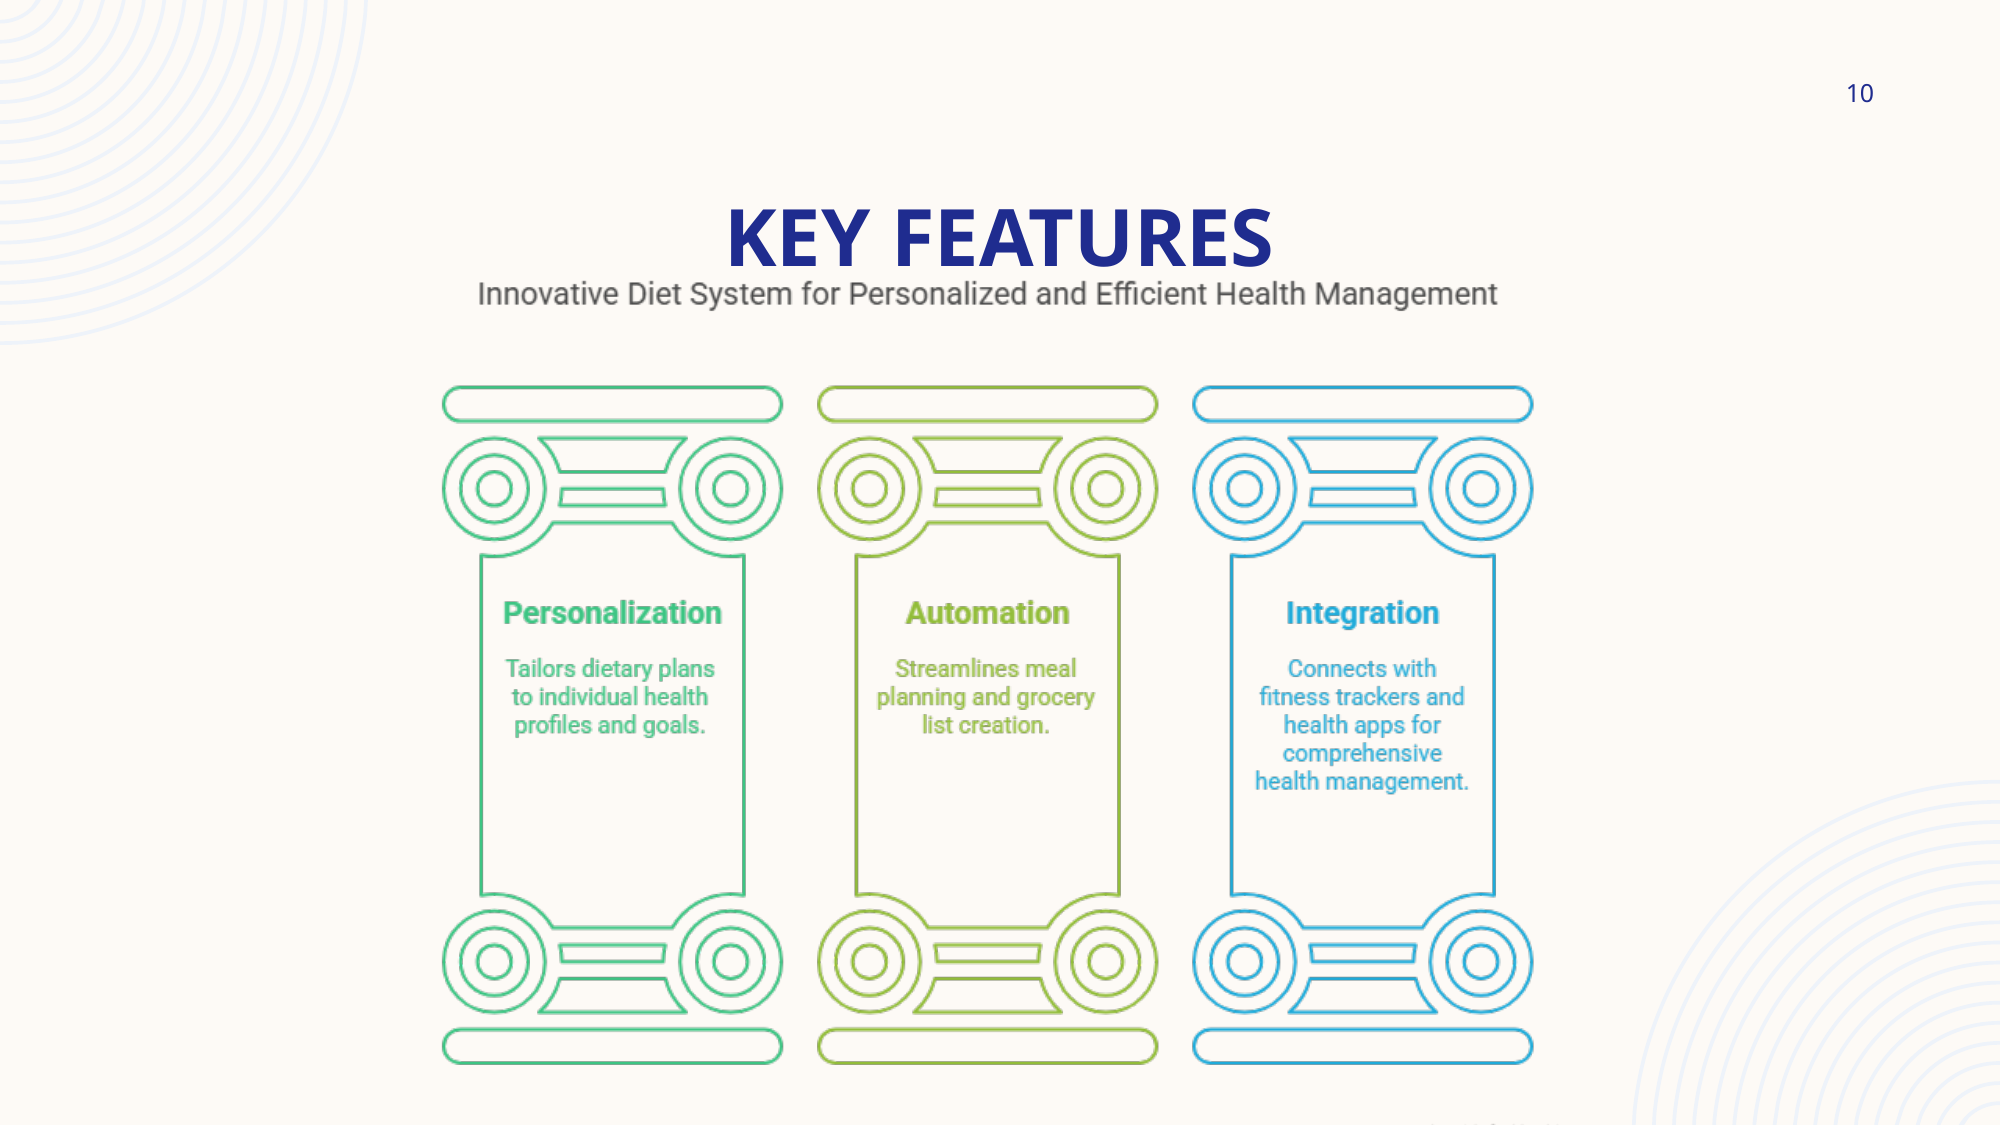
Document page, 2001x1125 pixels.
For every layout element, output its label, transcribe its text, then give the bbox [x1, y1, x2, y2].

title Key Features [124, 120, 1875, 344]
slide_number 10 [1712, 75, 1875, 116]
picture [369, 200, 1607, 1125]
